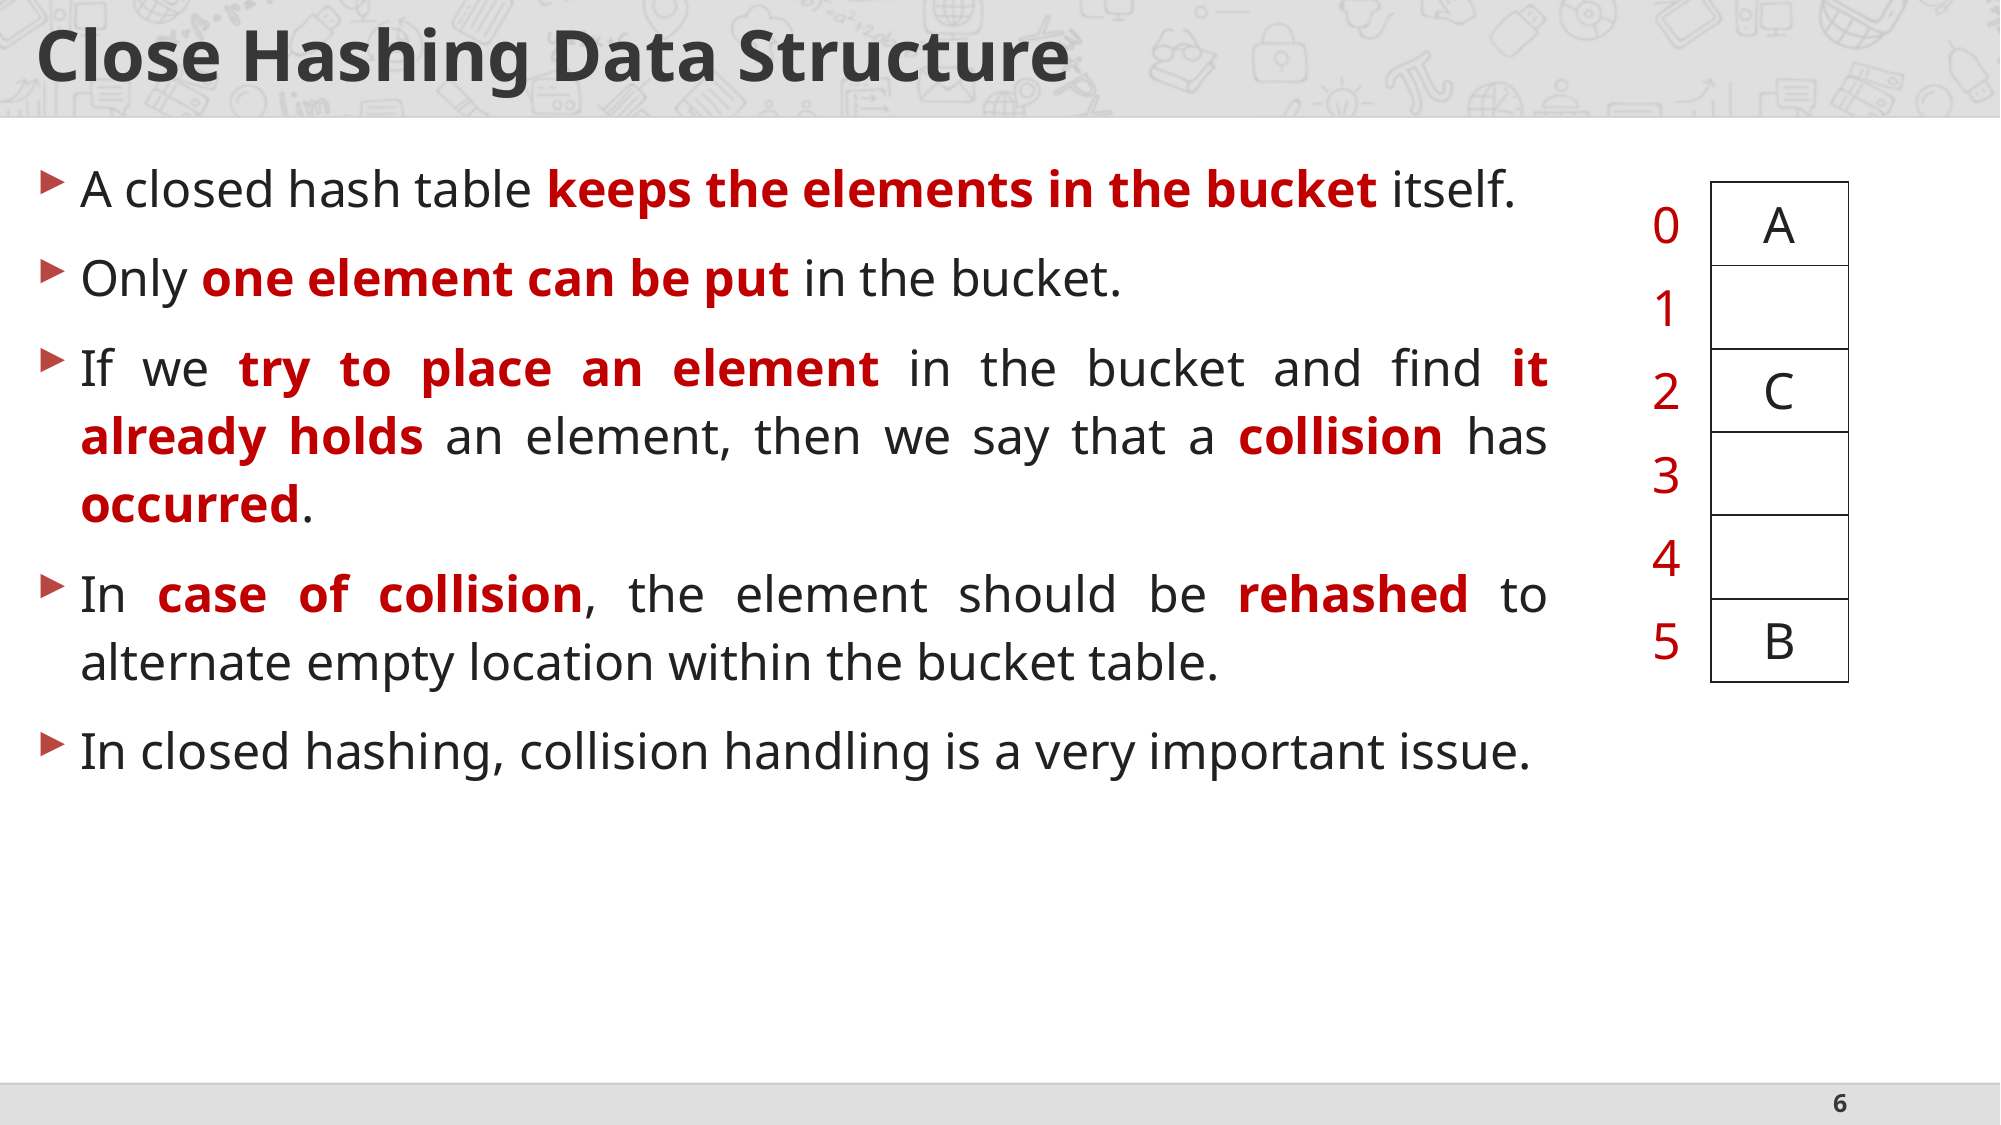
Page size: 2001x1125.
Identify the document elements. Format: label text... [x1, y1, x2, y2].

table_cell C [1712, 350, 1848, 431]
table_cell [1712, 266, 1848, 348]
table_cell [1712, 516, 1848, 598]
table_cell [1712, 433, 1848, 514]
table_header A [1712, 183, 1848, 265]
table_cell B [1712, 600, 1848, 681]
table_header 0 [1636, 182, 1698, 265]
title Close Hashing Data Structure [0, 0, 2000, 117]
list A closed hash table keeps the elements in the bucket itself. Only one element can be put in the bucket. If we try to place an element in the bucket and find it already holds an element, then we say that a collision has occurred. In case of collision, the element should be rehashed to alternate empty location within the bucket table. In closed hashing, collision handling is a very important issue. [21, 141, 1564, 1059]
table_cell 1 [1636, 265, 1698, 349]
table_cell 3 [1636, 432, 1698, 515]
table_cell 5 [1636, 599, 1698, 682]
table_cell 4 [1636, 515, 1698, 599]
table_cell 2 [1636, 349, 1698, 432]
